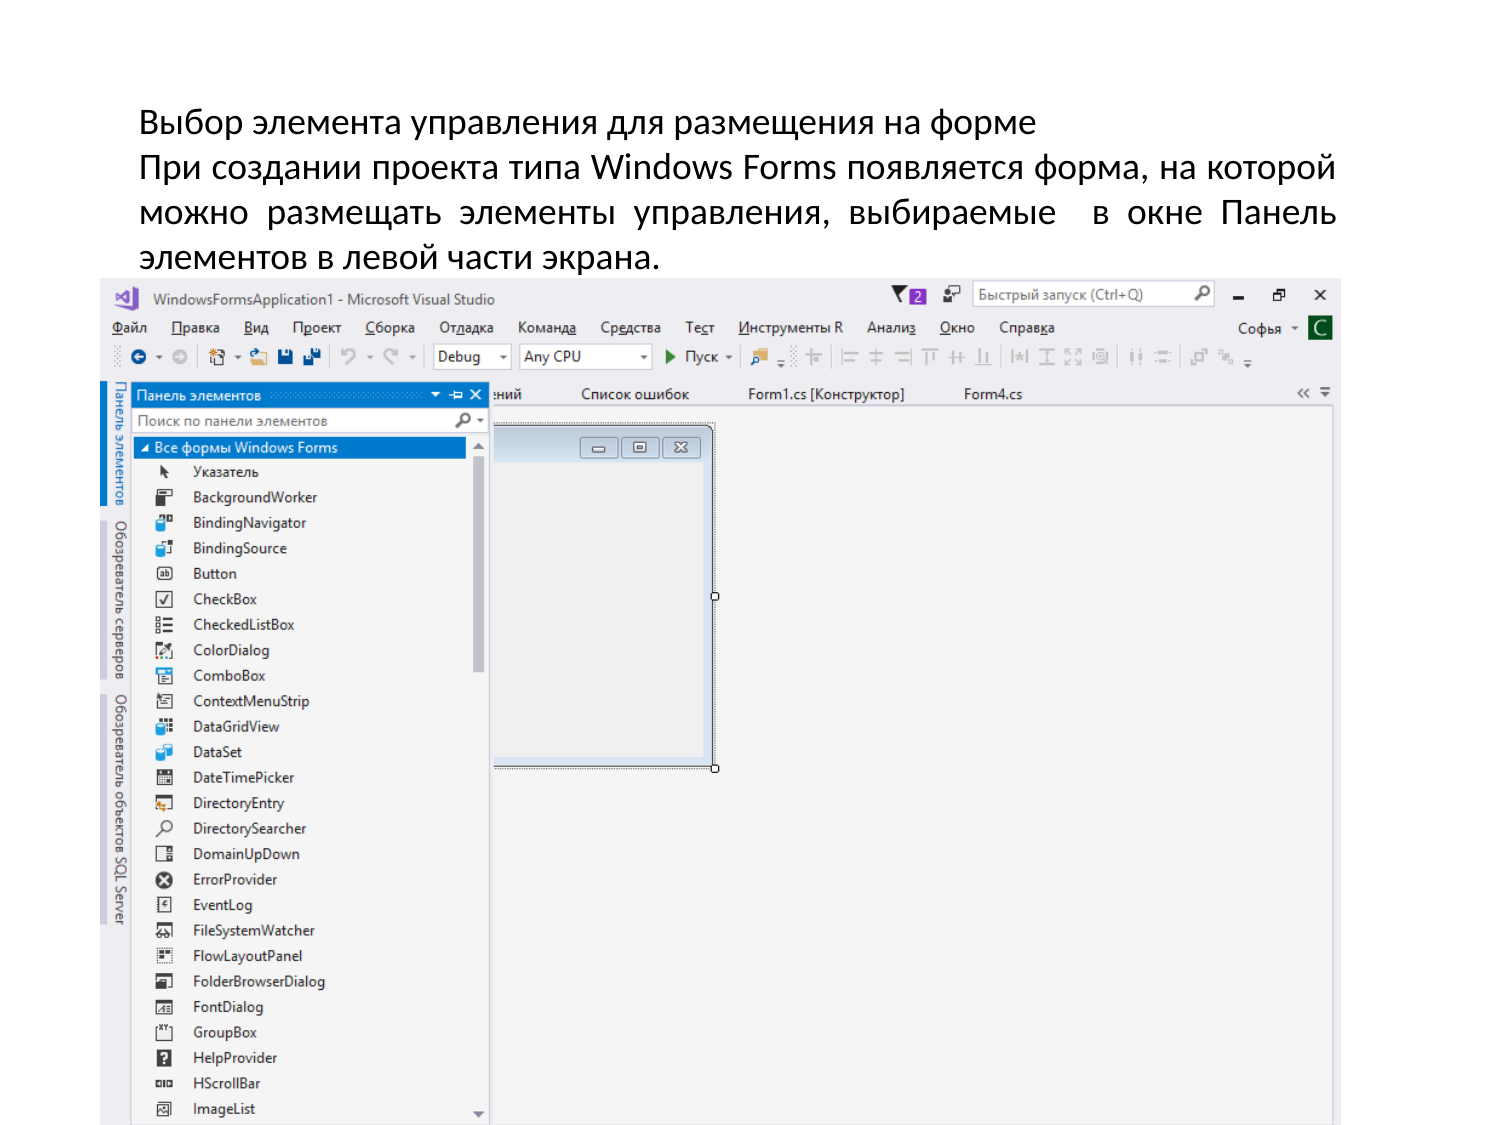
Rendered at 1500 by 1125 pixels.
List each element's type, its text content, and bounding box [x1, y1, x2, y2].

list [100, 278, 1341, 1125]
text_box Выбор элемента управления для размещения на форме При создании проекта типа Windows Forms появляется форма, на которой можно размещать элементы управления, выбираемые в окне Панель элементов в левой части экрана. [123, 89, 1353, 330]
